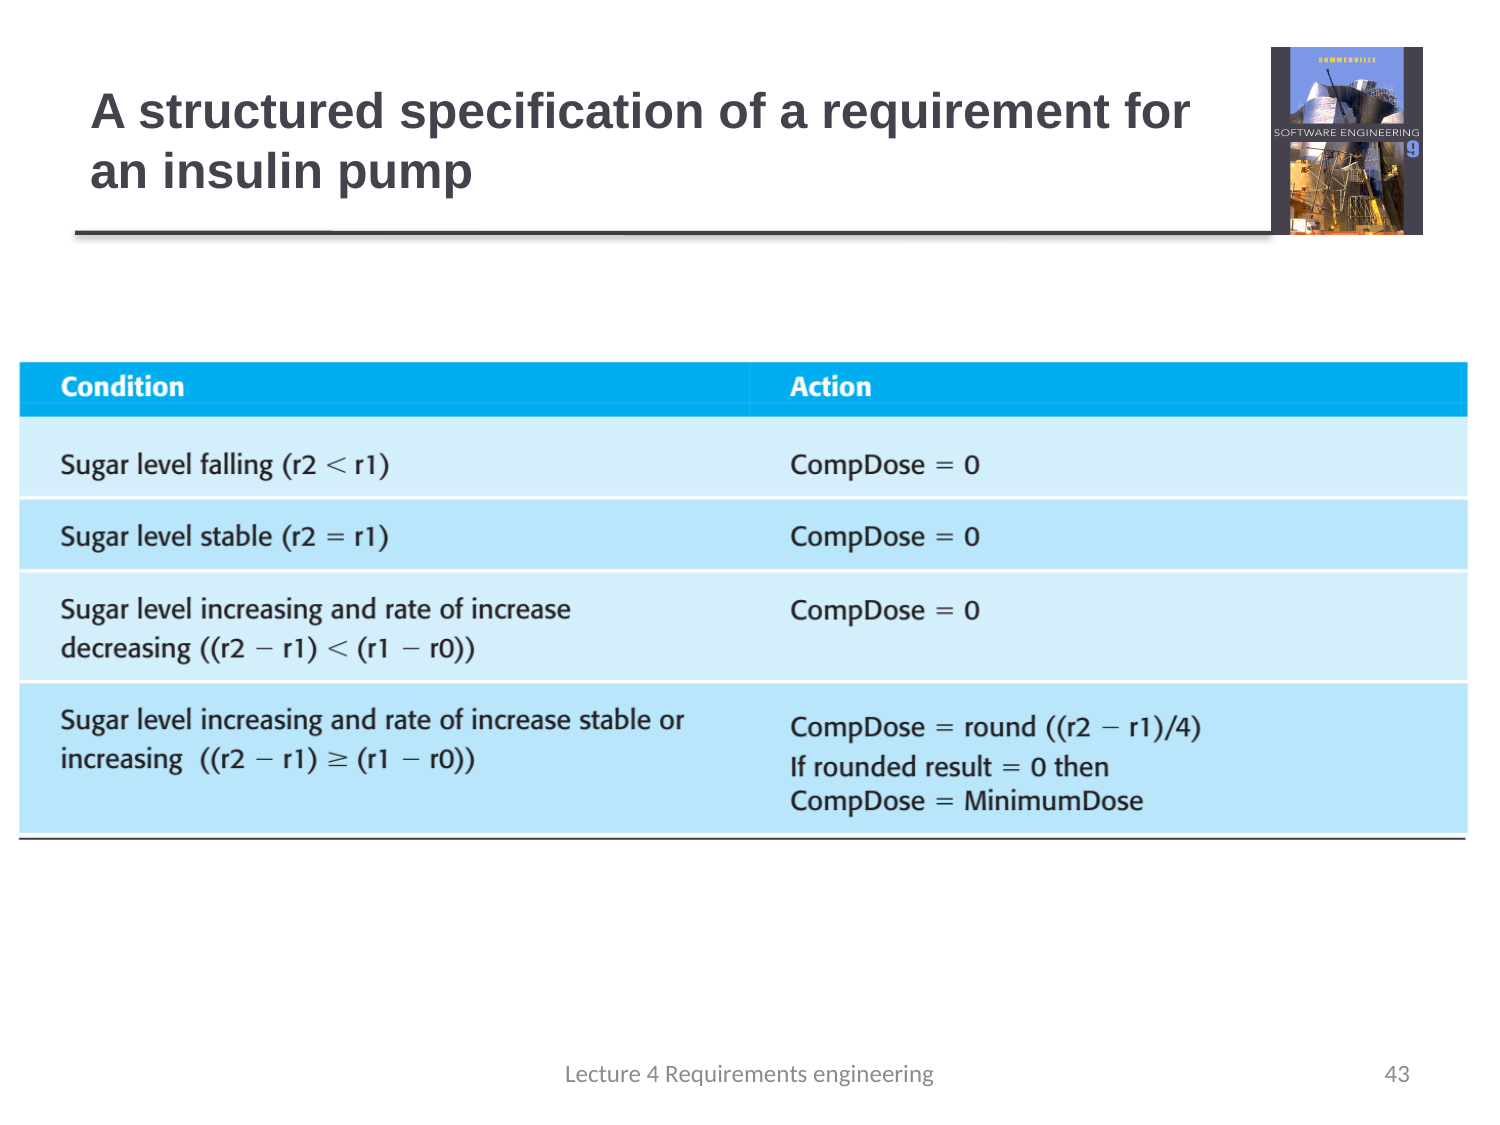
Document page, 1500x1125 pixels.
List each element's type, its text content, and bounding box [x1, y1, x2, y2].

footer Lecture 4 Requirements engineering [512, 1042, 988, 1103]
picture [4, 349, 1480, 847]
slide_number 43 [1074, 1042, 1425, 1103]
picture [1272, 47, 1423, 235]
title A structured specification of a requirement for an insulin pump [74, 44, 1272, 233]
